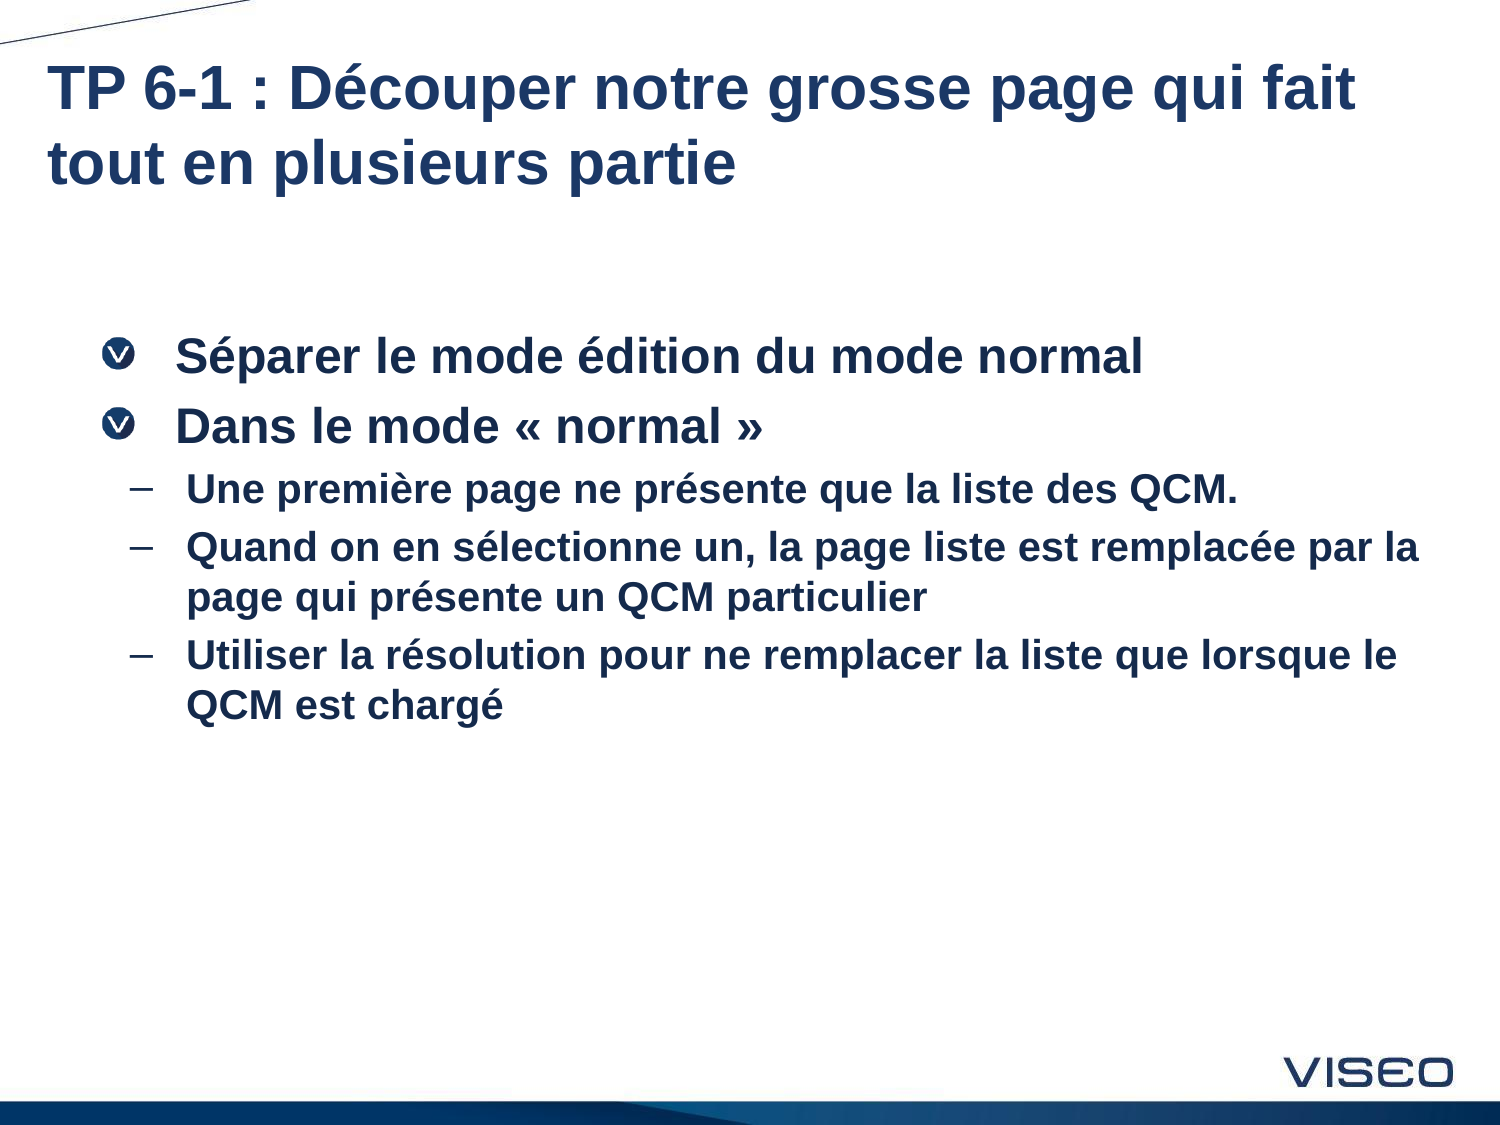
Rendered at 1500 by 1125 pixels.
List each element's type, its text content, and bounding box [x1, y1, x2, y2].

picture [0, 0, 1500, 1125]
text_box Séparer le mode édition du mode normal Dans le mode « normal » Une première page ne présente que la liste des QCM. Quand on en sélectionne un, la page liste est remplacée par la page qui présente un QCM particulier Utiliser la résolution pour ne remplacer la liste que lorsque le QCM est chargé [100, 323, 1429, 873]
title TP 6-1 : Découper notre grosse page qui fait tout en plusieurs partie [47, 47, 1453, 188]
